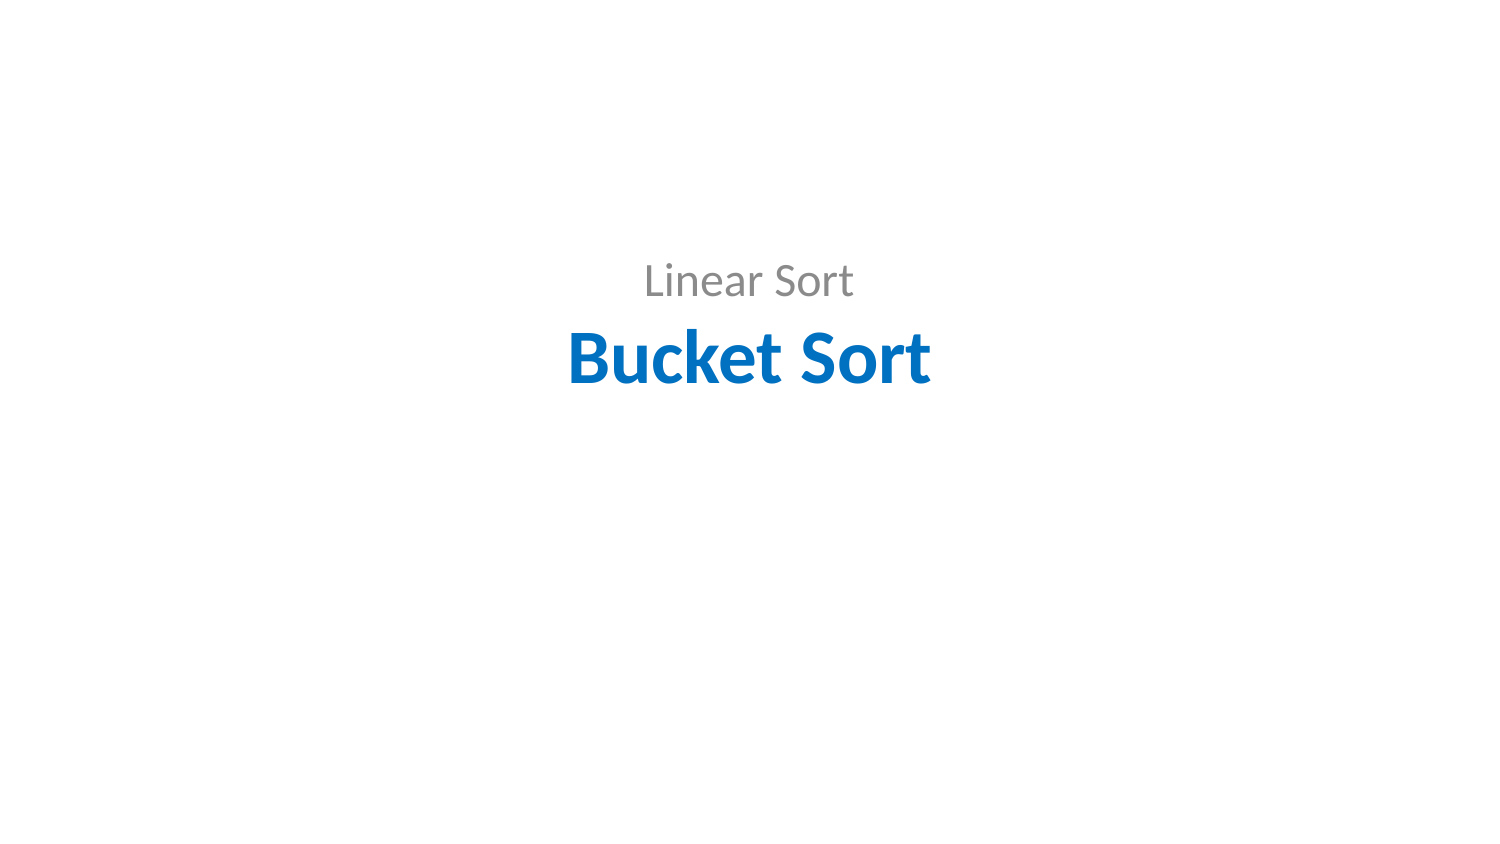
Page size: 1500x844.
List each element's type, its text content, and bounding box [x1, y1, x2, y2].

title Bucket Sort [112, 262, 1388, 443]
text_box Linear Sort [224, 241, 1275, 316]
